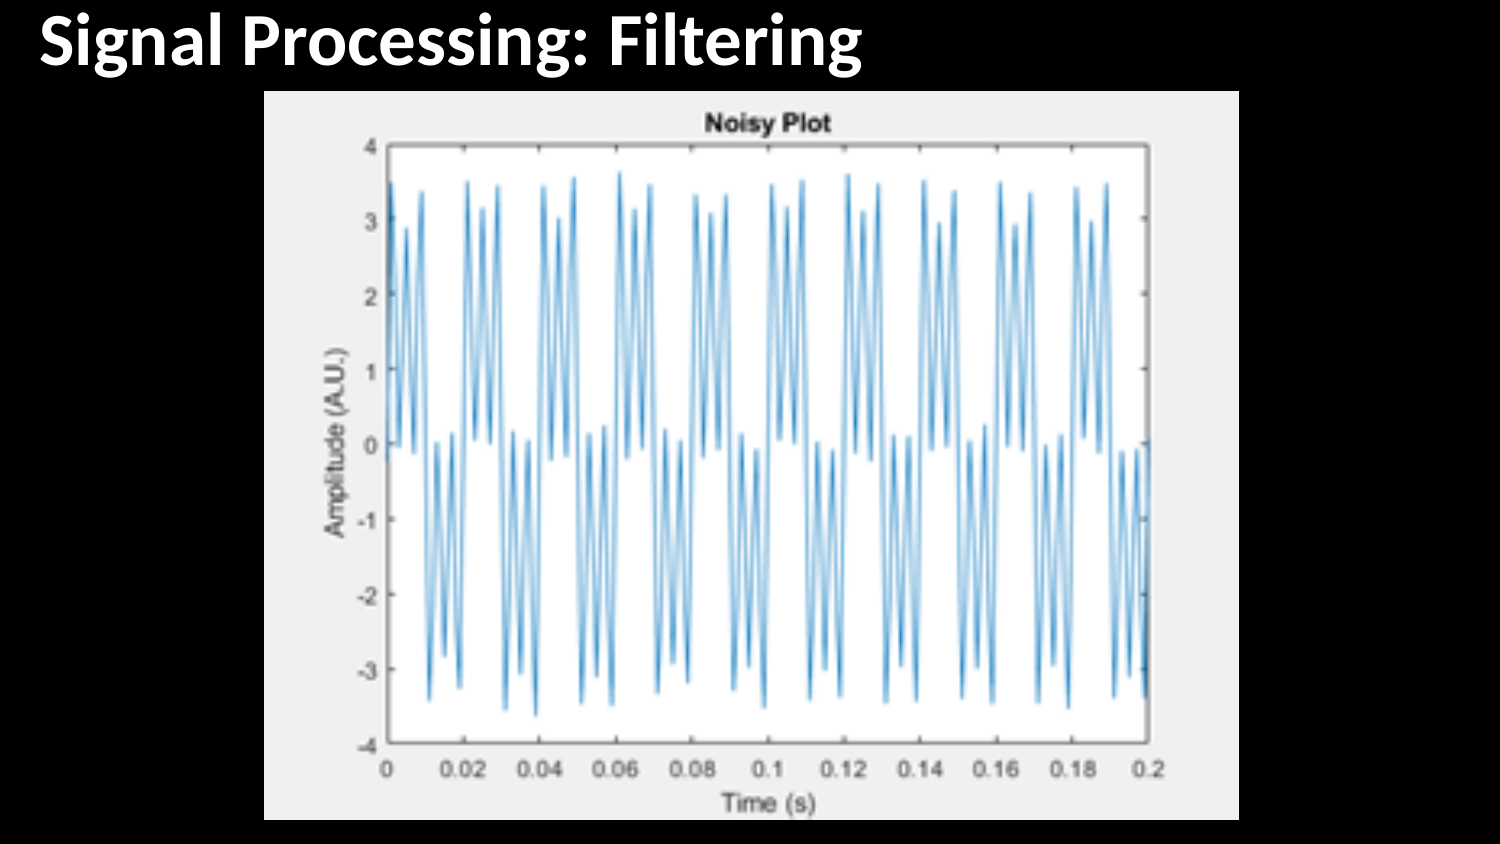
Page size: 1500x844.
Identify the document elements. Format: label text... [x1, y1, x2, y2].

title Signal Processing: Filtering [24, 8, 1478, 62]
picture [264, 90, 1239, 821]
